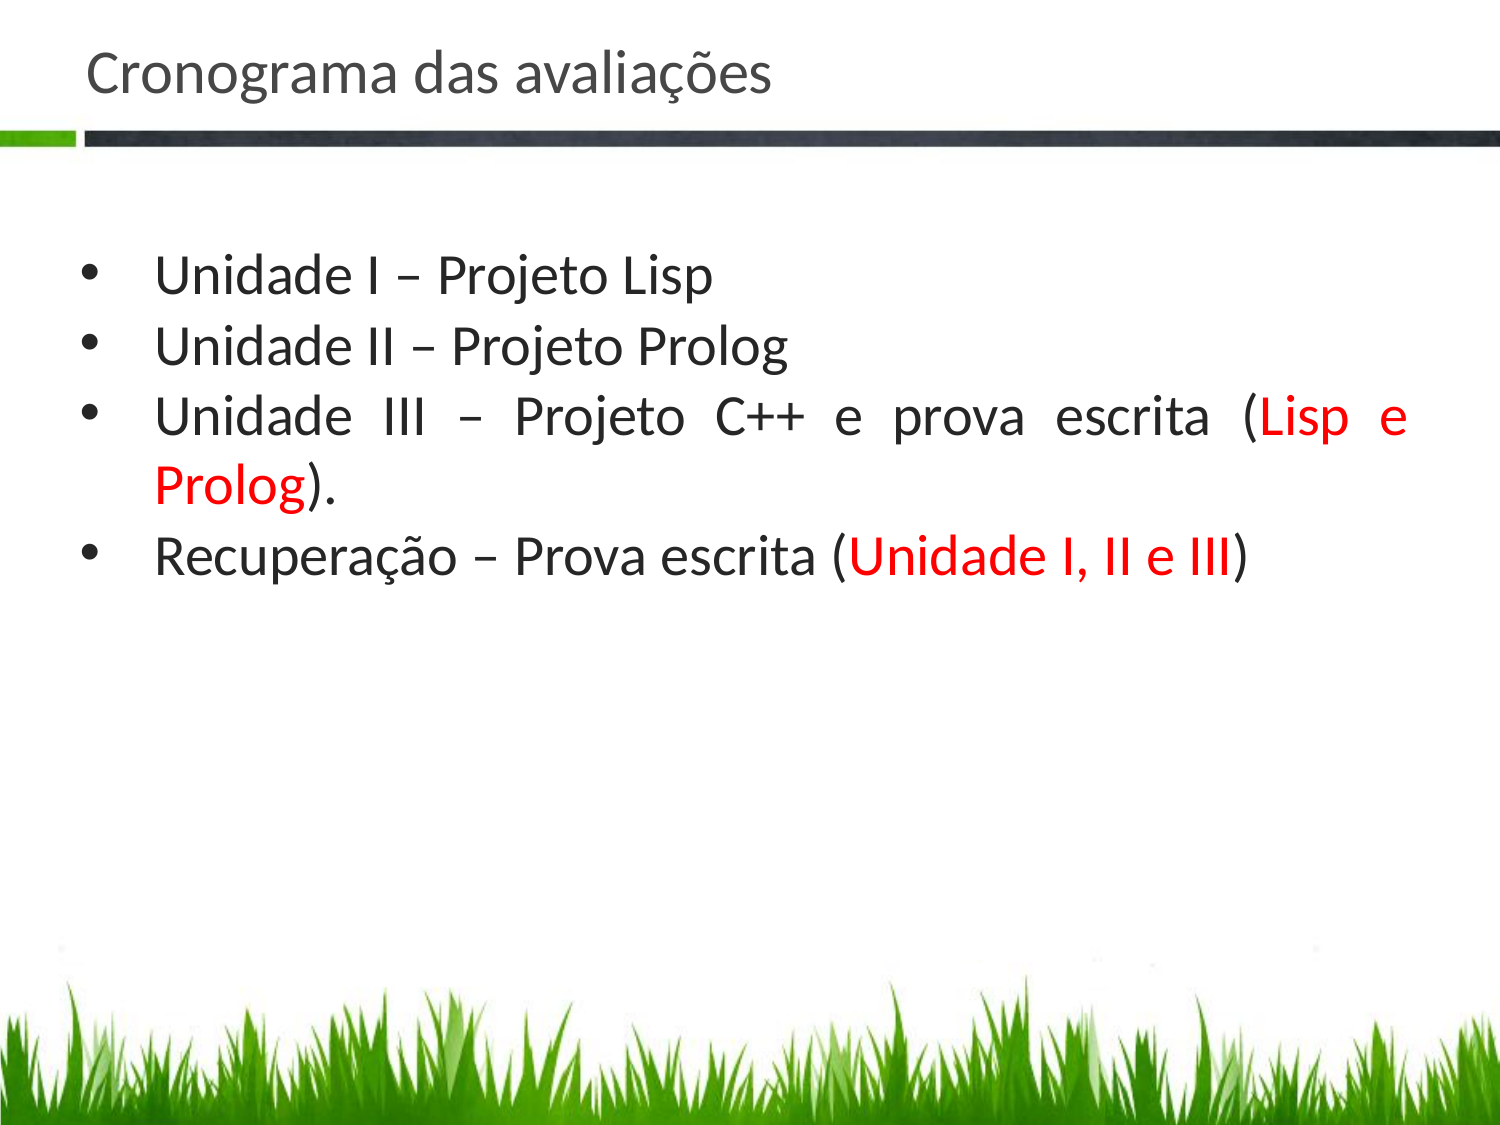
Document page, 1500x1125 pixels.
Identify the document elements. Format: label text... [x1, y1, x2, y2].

picture [0, 0, 1500, 1125]
text_box Unidade I – Projeto Lisp Unidade II – Projeto Prolog Unidade III – Projeto C++ e prova escrita (Lisp e Prolog). Recuperação – Prova escrita (Unidade I, II e III) [64, 229, 1424, 594]
title Cronograma das avaliações [71, 12, 1450, 125]
